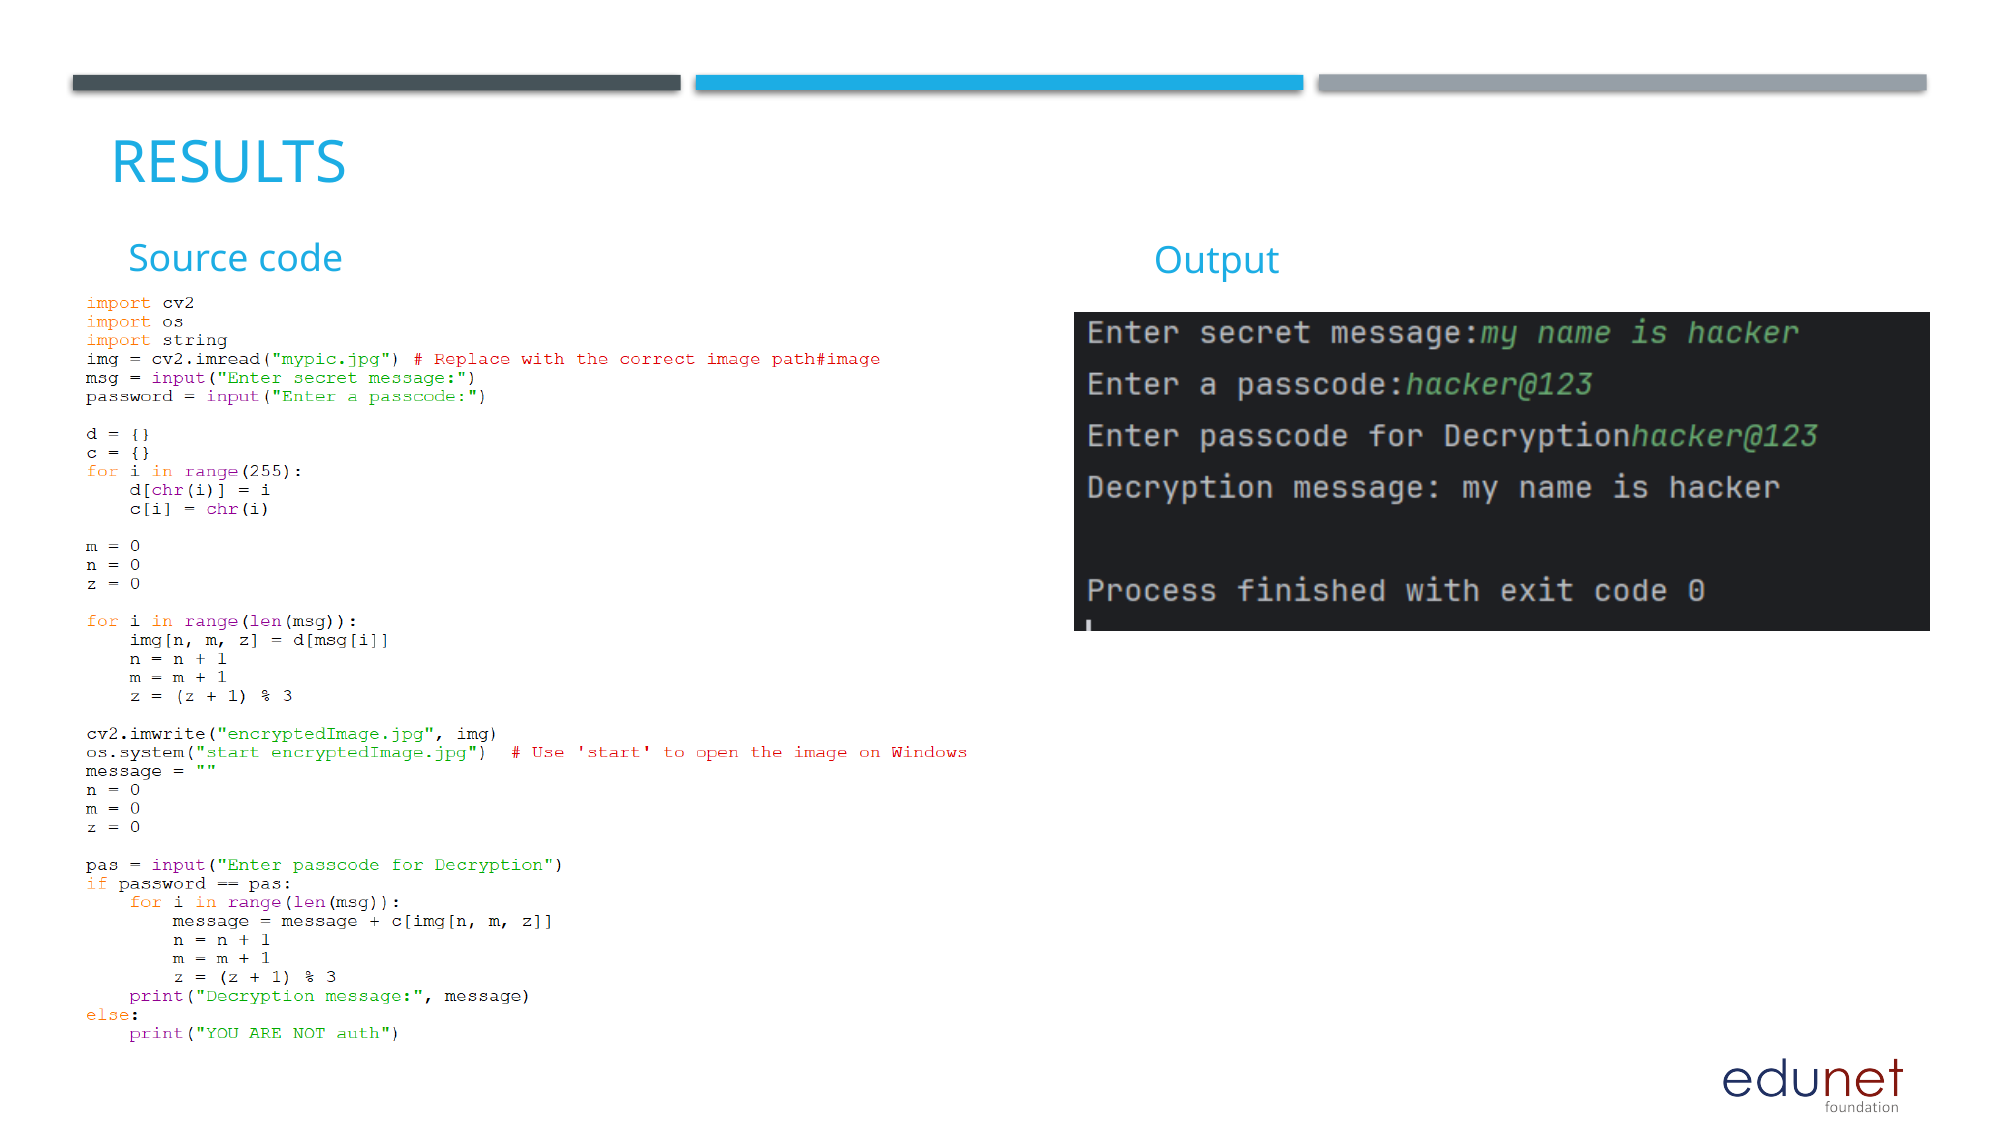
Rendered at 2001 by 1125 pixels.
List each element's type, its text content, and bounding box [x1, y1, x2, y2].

picture [82, 285, 1001, 1049]
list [1074, 311, 1931, 632]
title Results [95, 115, 1905, 203]
text_box Source code [113, 226, 640, 283]
text_box Output [1139, 228, 1696, 289]
picture [1719, 1056, 1905, 1116]
